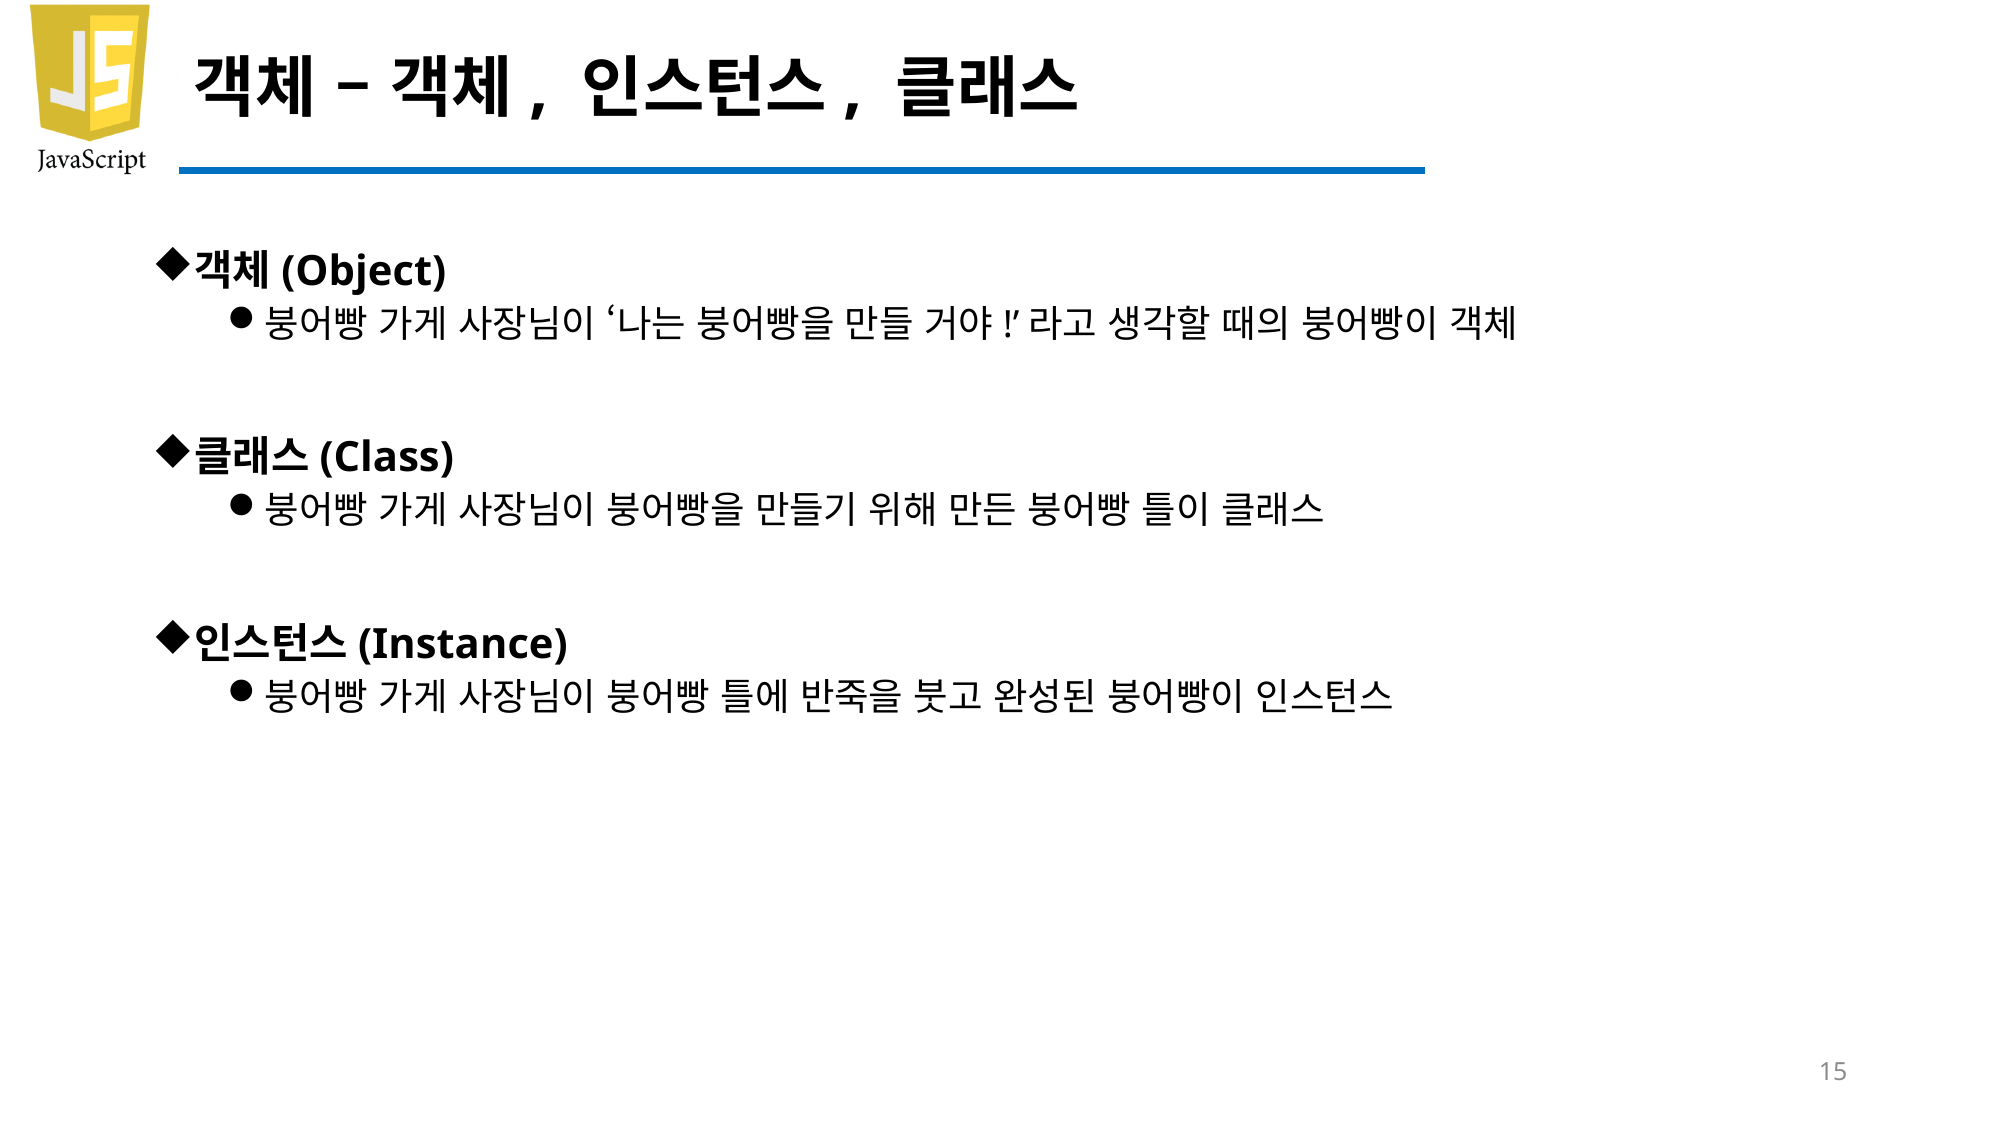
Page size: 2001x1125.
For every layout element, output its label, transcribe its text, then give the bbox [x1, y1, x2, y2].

title 객체 – 객체, 인스턴스, 클래스 [179, 8, 1736, 171]
list 객체(Object) 붕어빵 가게 사장님이 ‘나는 붕어빵을 만들 거야!’라고 생각할 때의 붕어빵이 객체 클래스(Class) 붕어빵 가게 사장님이 붕어빵을 만들기 위해 만든 붕어빵 틀이 클래스 인스턴스(Instance) 붕어빵 가게 사장님이 붕어빵 틀에 반죽을 붓고 완성된 붕어빵이 인스턴스 [137, 241, 1863, 1014]
picture [0, 0, 179, 179]
slide_number 15 [1412, 1042, 1863, 1103]
